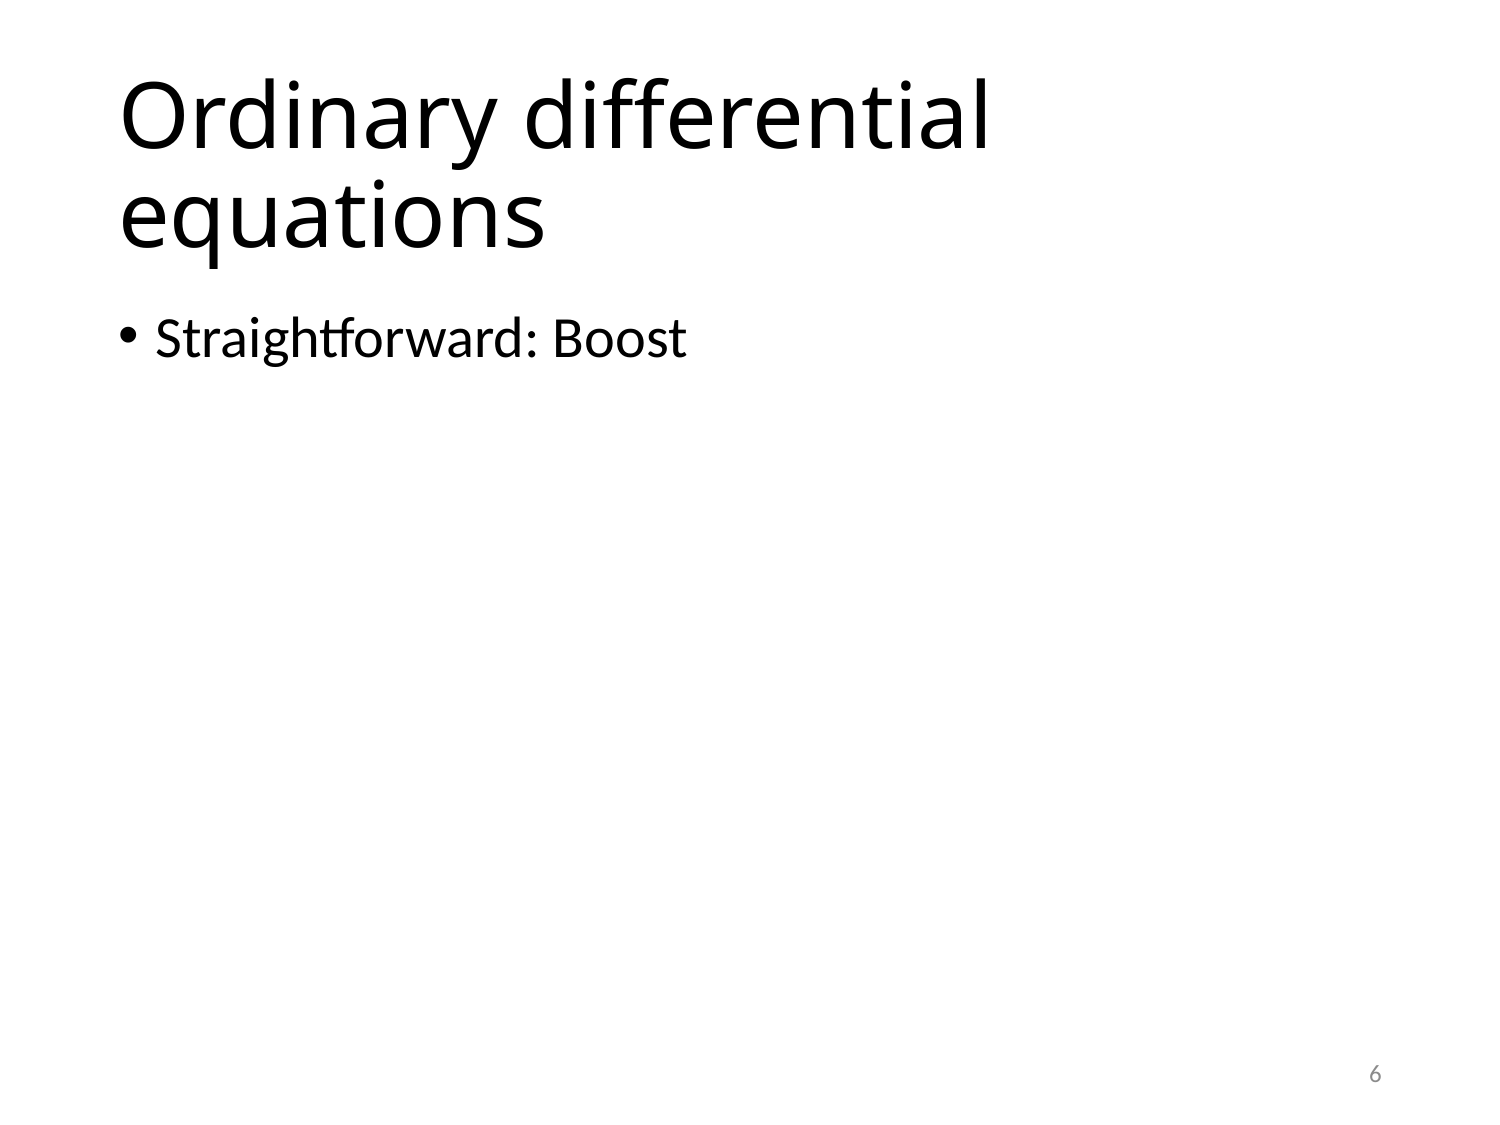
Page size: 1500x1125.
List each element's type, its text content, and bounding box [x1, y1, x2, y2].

title Ordinary differential equations [103, 59, 1397, 278]
slide_number 6 [1059, 1042, 1397, 1103]
list Straightforward: Boost [103, 299, 1397, 1014]
